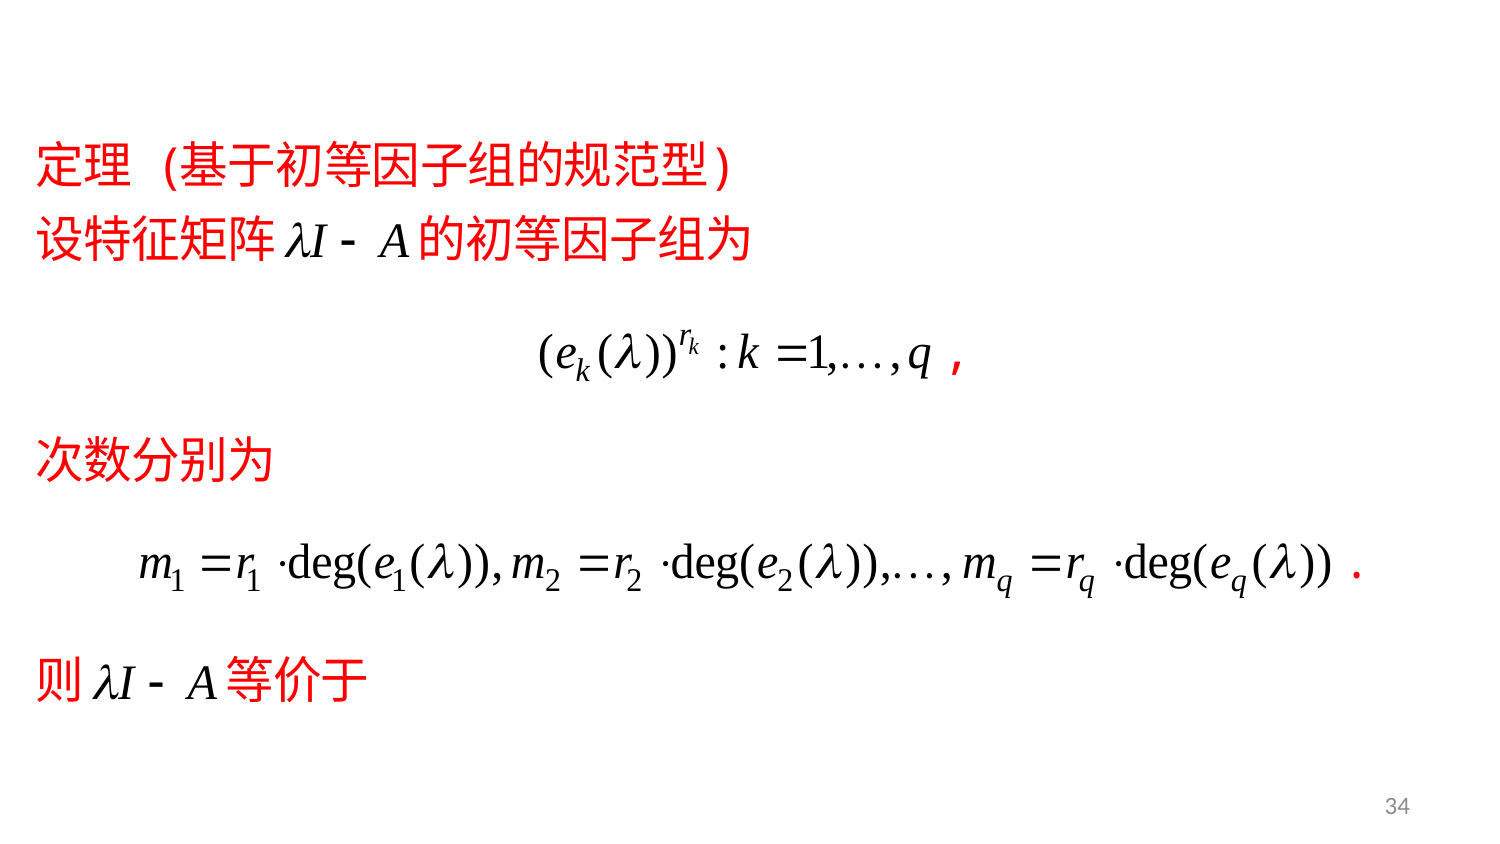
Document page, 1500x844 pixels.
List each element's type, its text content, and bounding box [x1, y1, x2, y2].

slide_number 34 [1074, 782, 1425, 827]
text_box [34, 128, 1466, 716]
